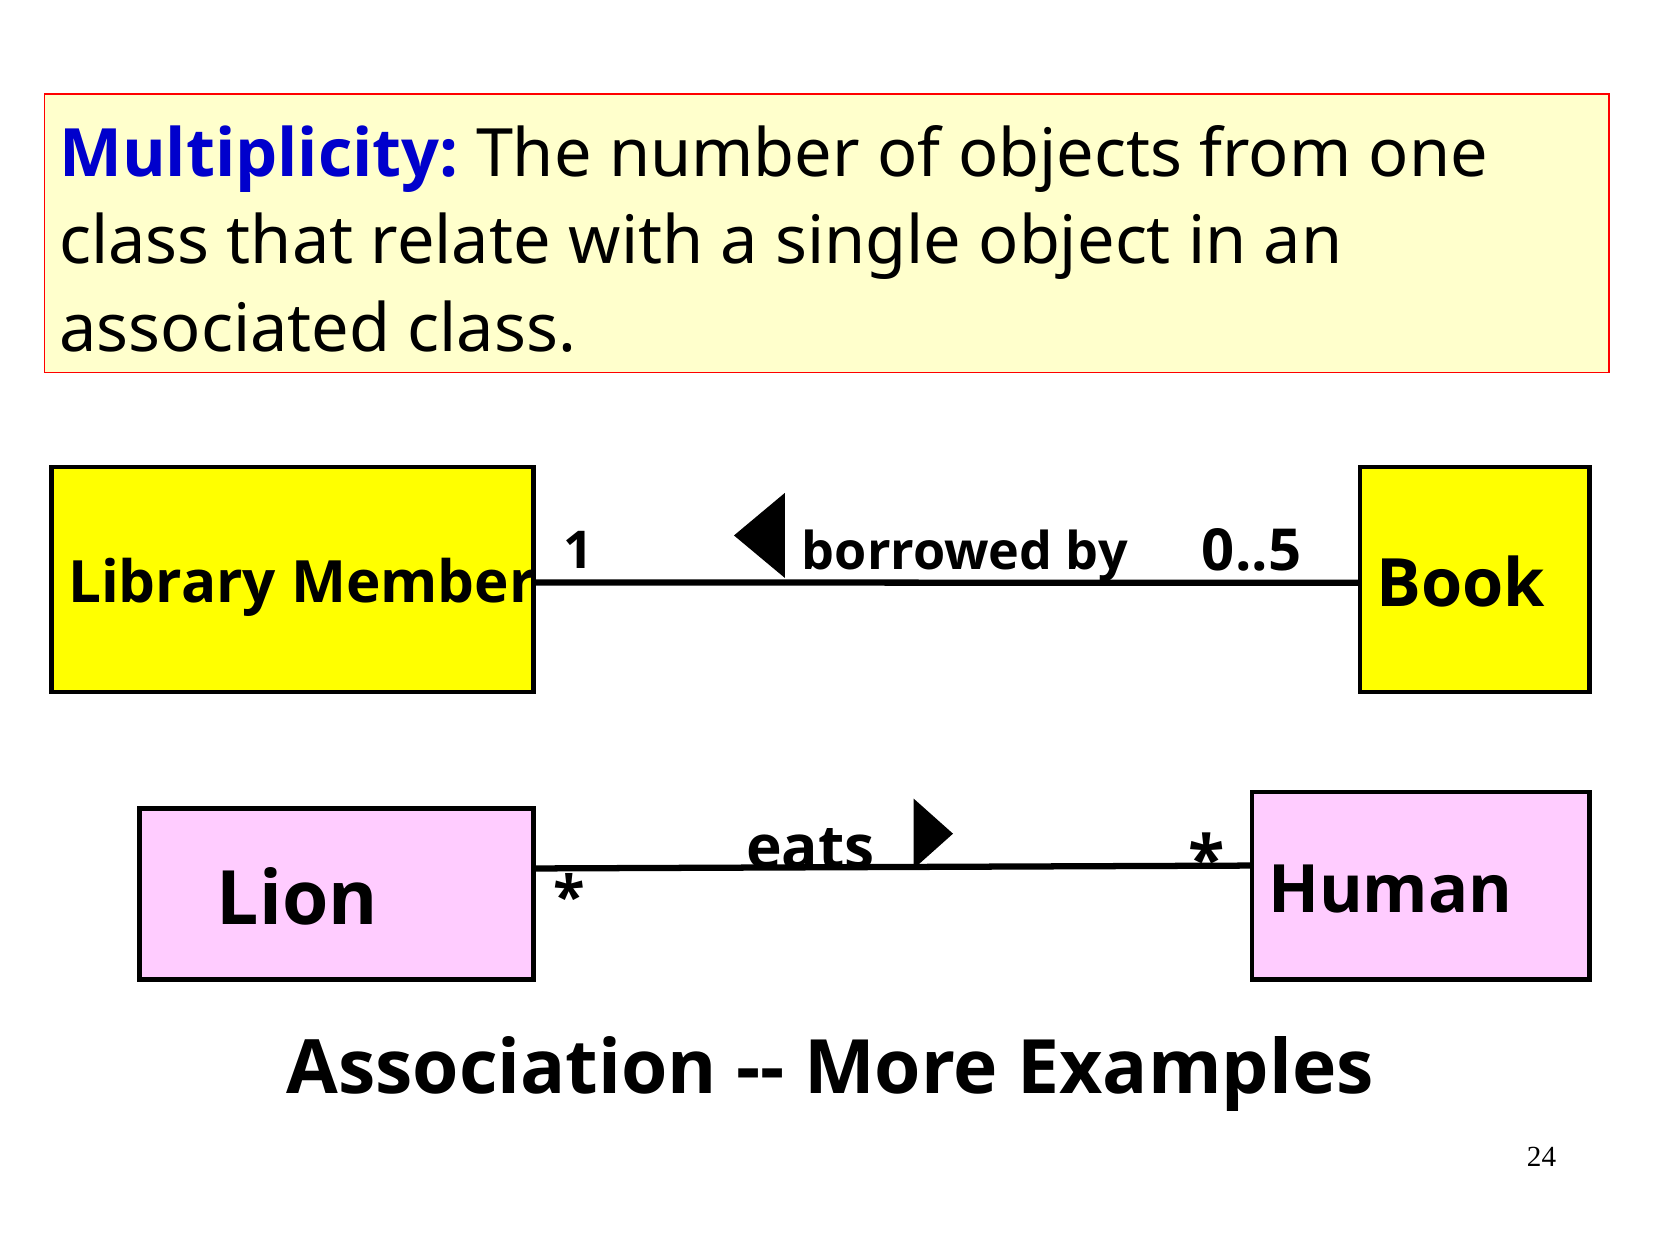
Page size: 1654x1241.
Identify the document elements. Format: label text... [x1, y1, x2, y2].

text_box * [553, 792, 586, 929]
text_box Human [1251, 792, 1590, 980]
text_box [914, 800, 924, 808]
title Association -- More Examples [51, 932, 1590, 1204]
text_box borrowed by [801, 517, 1158, 580]
text_box Lion [139, 808, 534, 980]
text_box Book [1359, 467, 1590, 693]
text_box Multiplicity: The number of objects from one class that relate with a single object in an associated class. [44, 94, 1609, 373]
text_box 0..5 [1201, 444, 1302, 582]
text_box Library Member [51, 467, 534, 693]
text_box eats [746, 808, 990, 881]
text_box * [1188, 817, 1226, 898]
text_box [735, 494, 785, 577]
text_box 1 [563, 516, 594, 579]
